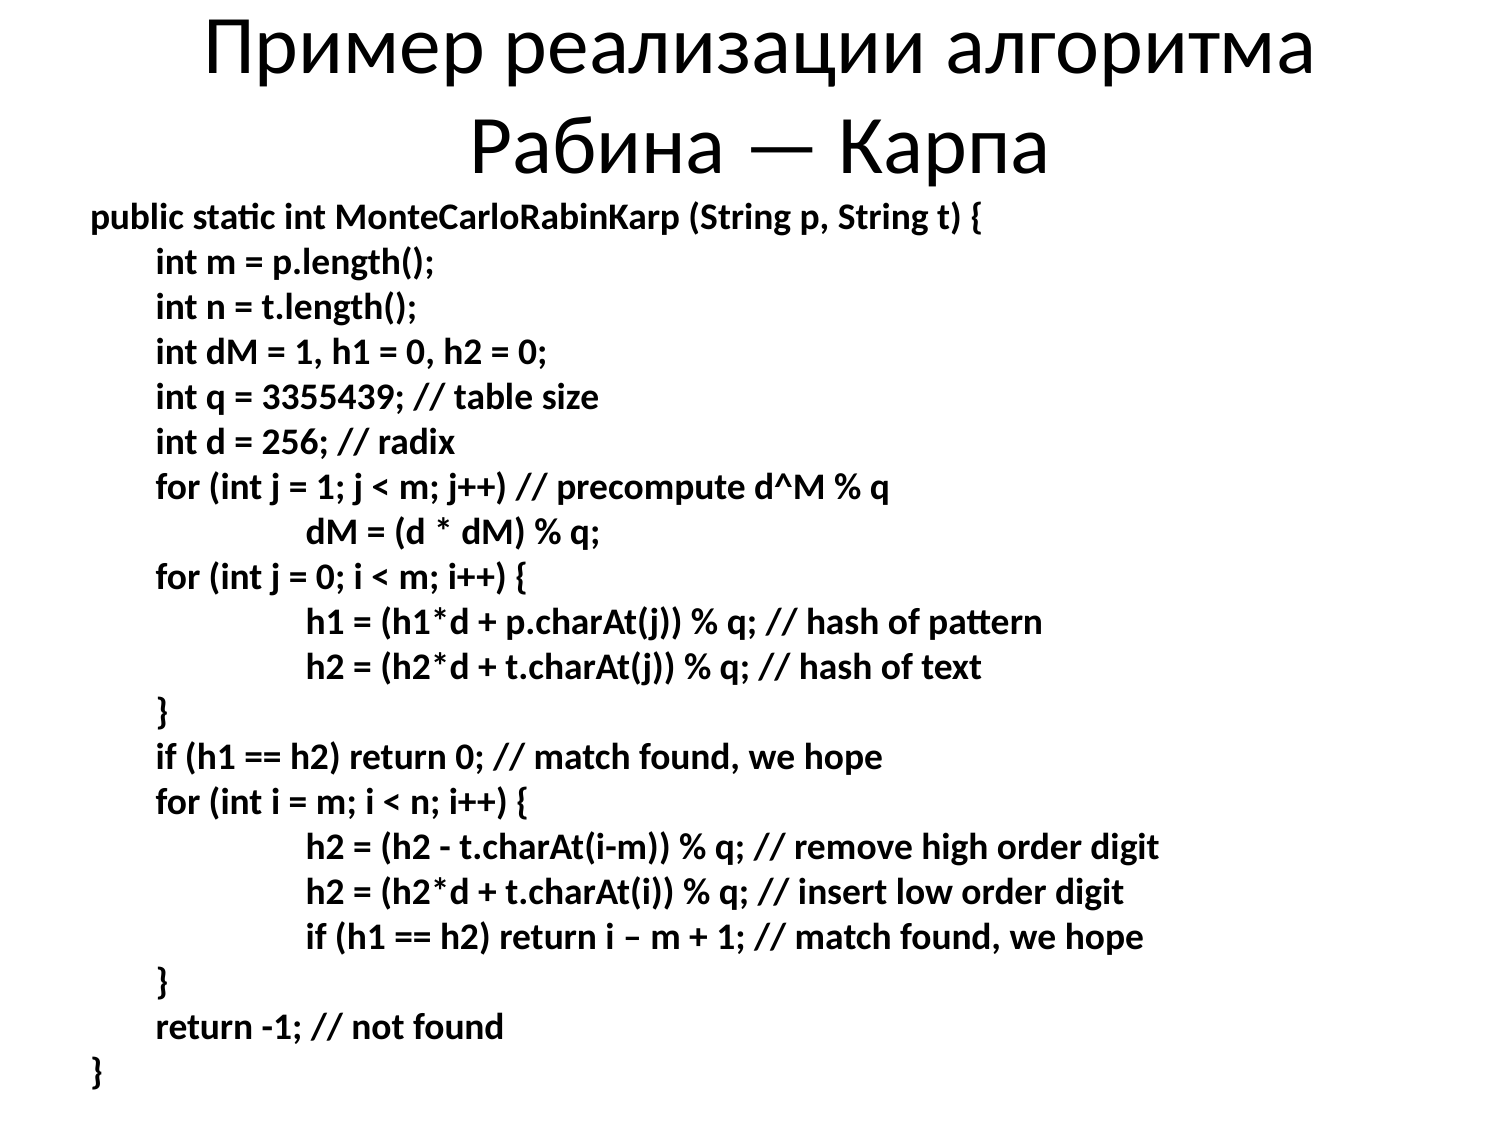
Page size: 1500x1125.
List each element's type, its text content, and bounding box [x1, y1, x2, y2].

title Пример реализации алгоритма Рабина — Карпа [84, 0, 1436, 185]
list public static int MonteCarloRabinKarp (String p, String t) { int m = p.length(); int n = t.length(); int dM = 1, h1 = 0, h2 = 0; int q = 3355439; // table size int d = 256; // radix for (int j = 1; j < m; j++) // precompute d^M % q dM = (d * dM) % q; for (int j = 0; i < m; i++) { h1 = (h1*d + p.charAt(j)) % q; // hash of pattern h2 = (h2*d + t.charAt(j)) % q; // hash of text } if (h1 == h2) return 0; // match found, we hope for (int i = m; i < n; i++) { h2 = (h2 - t.charAt(i-m)) % q; // remove high order digit h2 = (h2*d + t.charAt(i)) % q; // insert low order digit if (h1 == h2) return i – m + 1; // match found, we hope } return -1; // not found } [74, 184, 1426, 1125]
